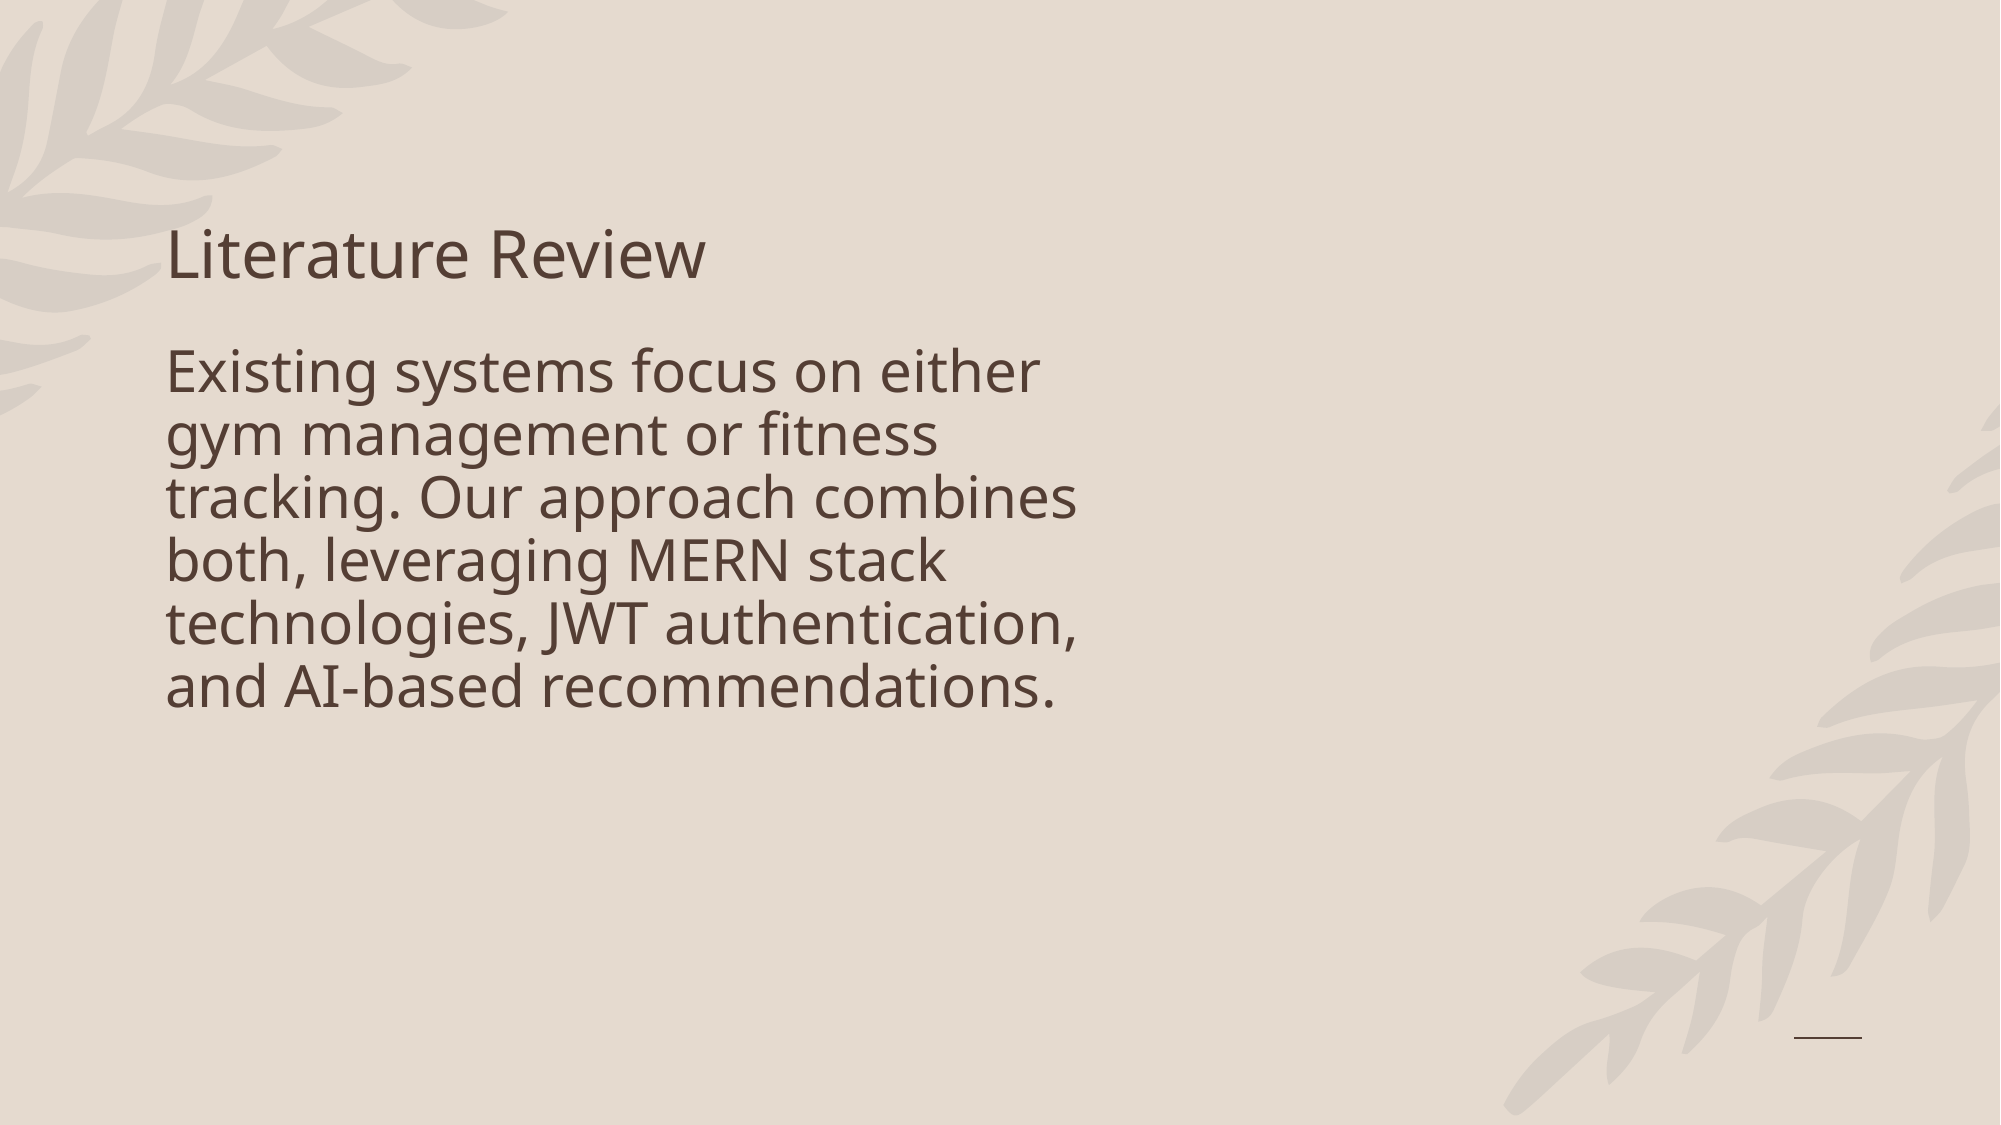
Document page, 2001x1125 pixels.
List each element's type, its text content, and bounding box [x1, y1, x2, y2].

title Literature Review [150, 149, 1850, 300]
list Existing systems focus on either gym management or fitness tracking. Our approach combines both, leveraging MERN stack technologies, JWT authentication, and AI-based recommendations. [150, 334, 1184, 975]
